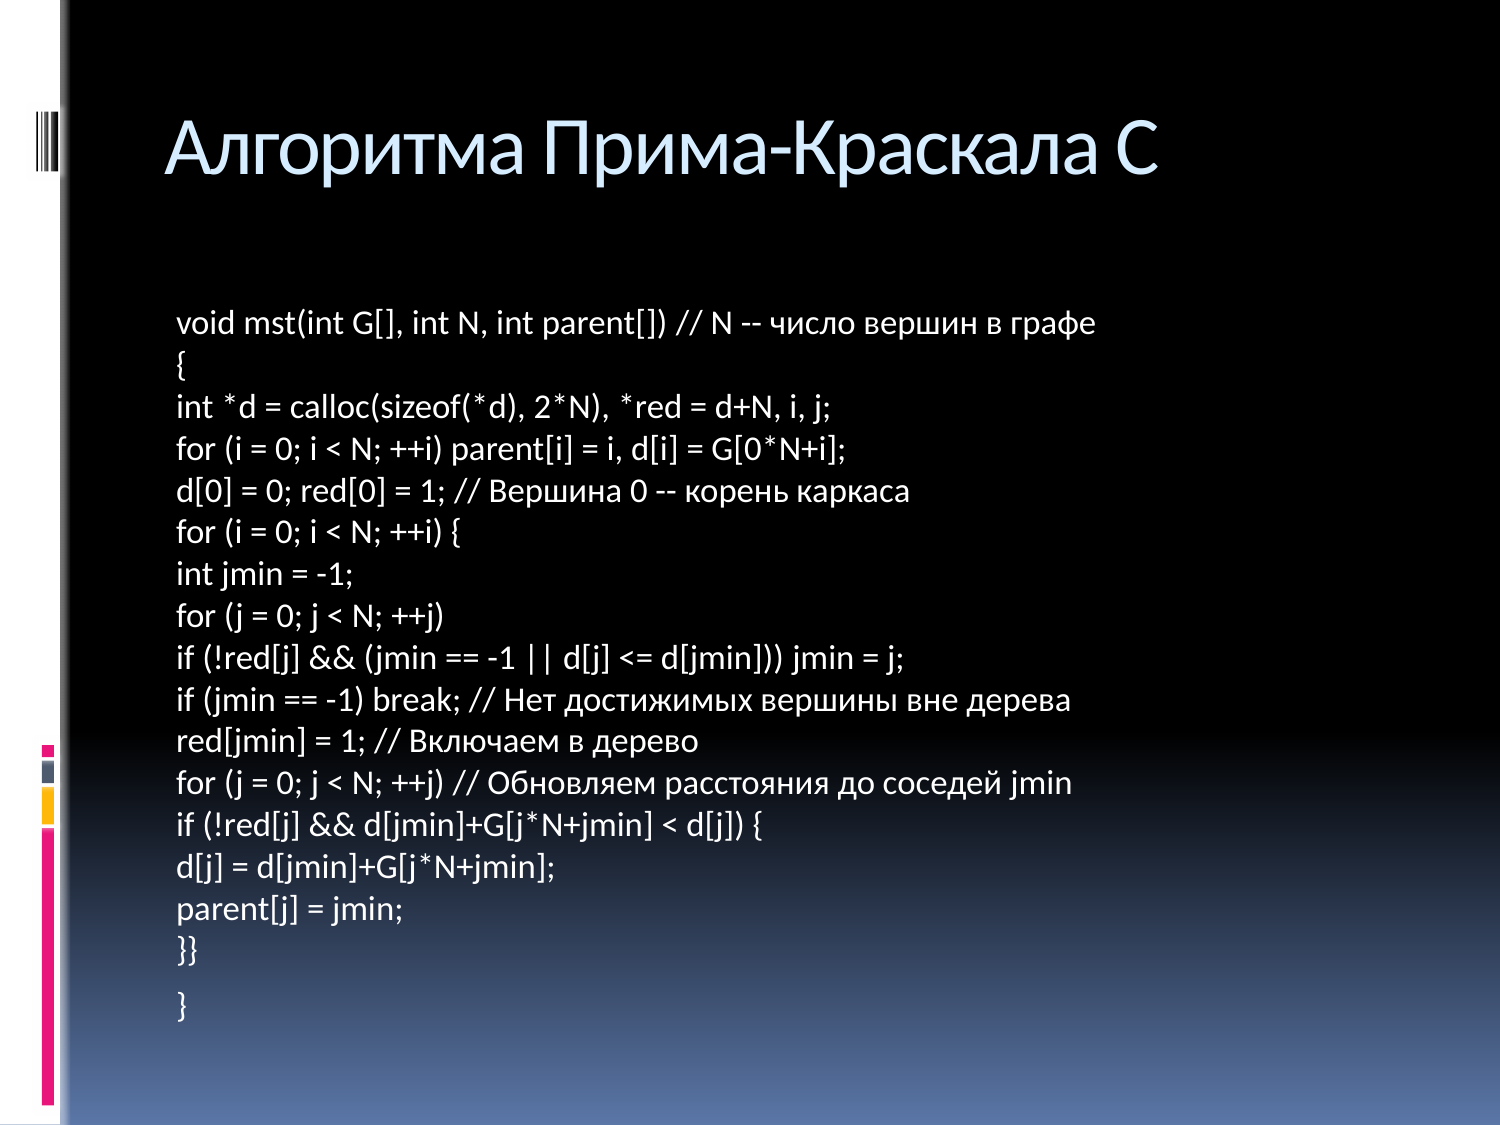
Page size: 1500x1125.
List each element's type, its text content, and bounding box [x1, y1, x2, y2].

list void mst(int G[], int N, int parent[]) // N -- число вершин в графе { int *d = calloc(sizeof(*d), 2*N), *red = d+N, i, j; for (i = 0; i < N; ++i) parent[i] = i, d[i] = G[0*N+i]; d[0] = 0; red[0] = 1; // Вершина 0 -- корень каркаса for (i = 0; i < N; ++i) { int jmin = -1; for (j = 0; j < N; ++j) if (!red[j] && (jmin == -1 || d[j] <= d[jmin])) jmin = j; if (jmin == -1) break; // Нет достижимых вершины вне дерева red[jmin] = 1; // Включаем в дерево for (j = 0; j < N; ++j) // Обновляем расстояния до соседей jmin if (!red[j] && d[jmin]+G[j*N+jmin] < d[j]) { d[j] = d[jmin]+G[j*N+jmin]; parent[j] = jmin; }} } [150, 292, 1425, 1043]
title Алгоритма Прима-Краскала С [150, 83, 1425, 234]
